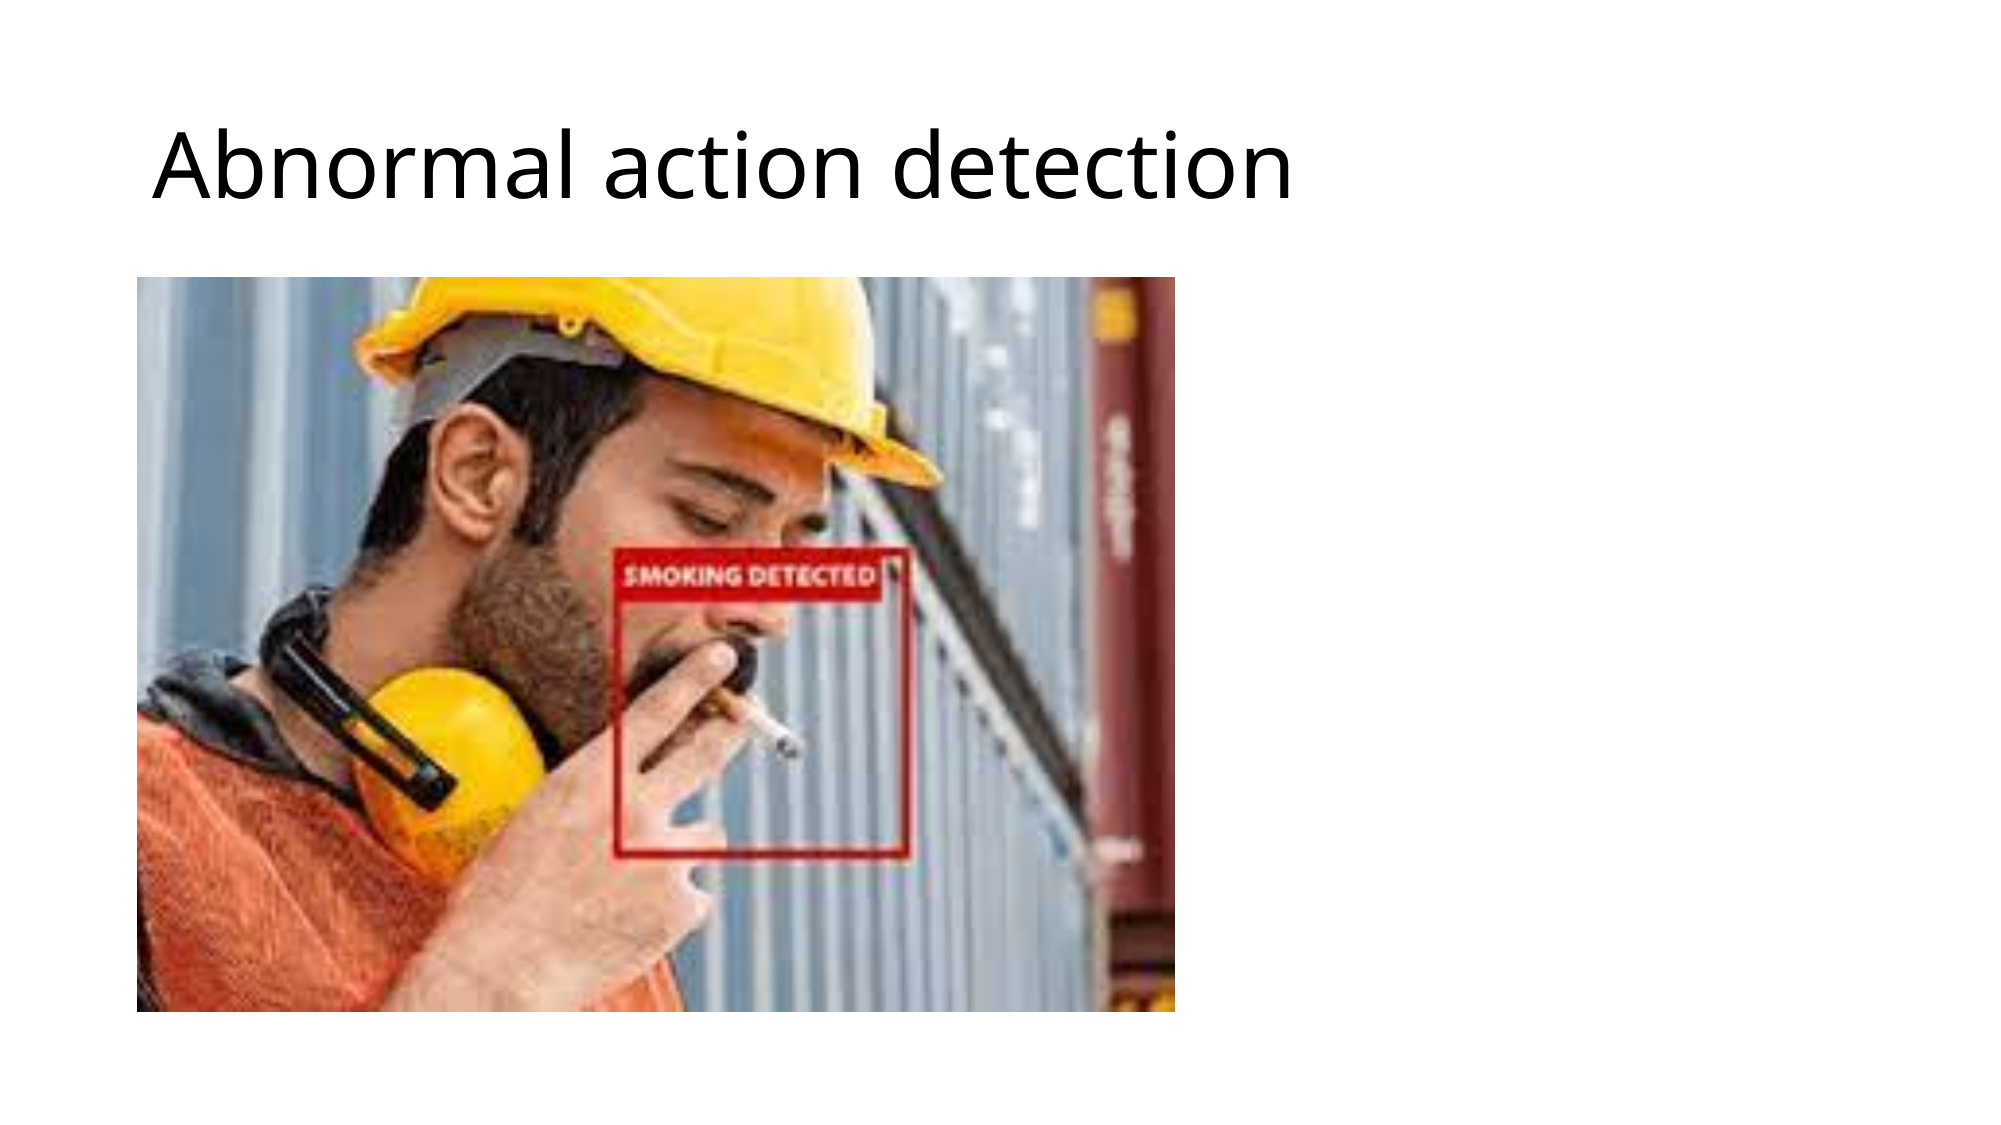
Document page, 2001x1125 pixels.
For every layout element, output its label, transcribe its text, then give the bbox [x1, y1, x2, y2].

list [137, 277, 1175, 1012]
title Abnormal action detection [137, 59, 1863, 278]
